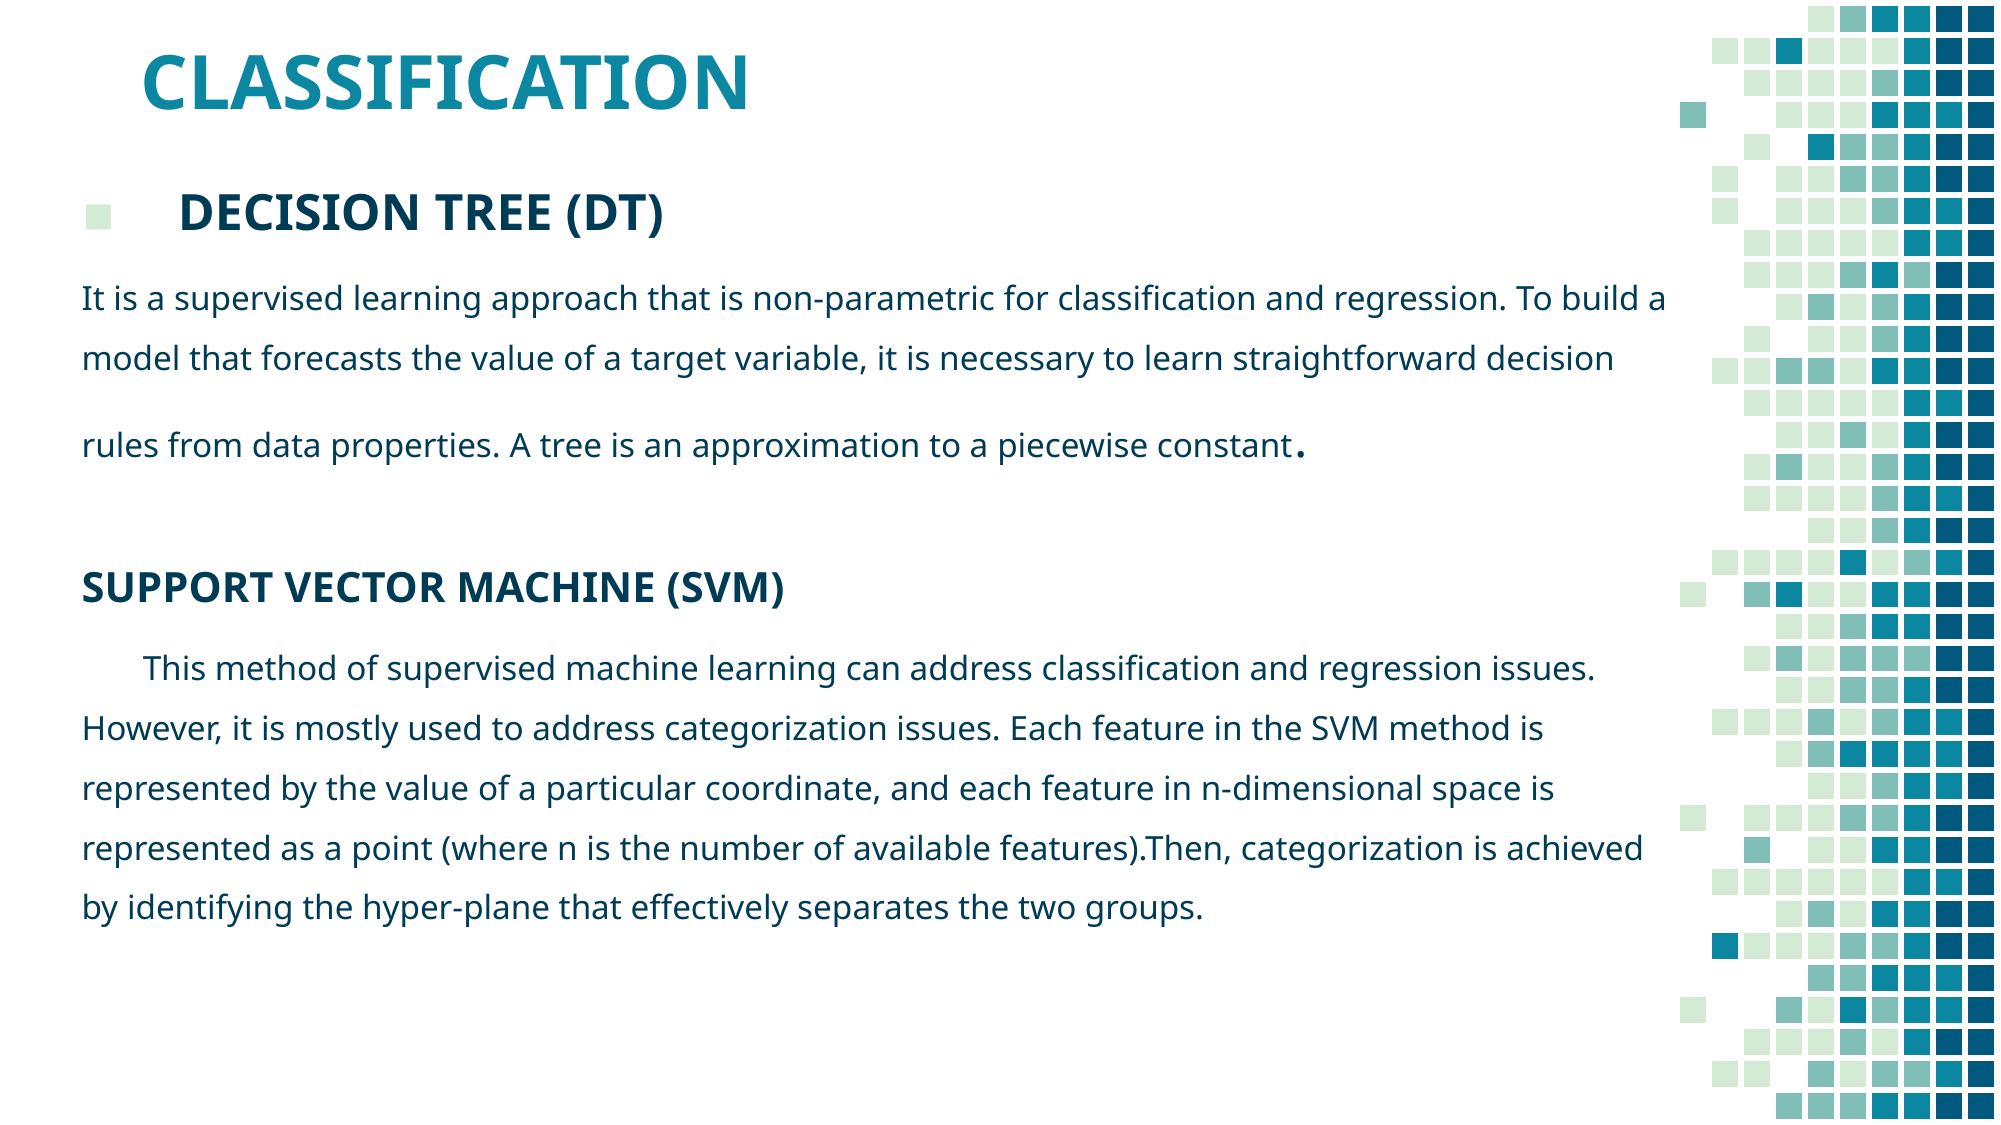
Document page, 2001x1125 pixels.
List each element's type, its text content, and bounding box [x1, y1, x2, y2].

title CLASSIFICATION [125, 12, 1605, 140]
list DECISION TREE (DT) It is a supervised learning approach that is non-parametric for classification and regression. To build a model that forecasts the value of a target variable, it is necessary to learn straightforward decision rules from data properties. A tree is an approximation to a piecewise constant. SUPPORT VECTOR MACHINE (SVM) This method of supervised machine learning can address classification and regression issues. However, it is mostly used to address categorization issues. Each feature in the SVM method is represented by the value of a particular coordinate, and each feature in n-dimensional space is represented as a point (where n is the number of available features).Then, categorization is achieved by identifying the hyper-plane that effectively separates the two groups. [50, 165, 1693, 1032]
